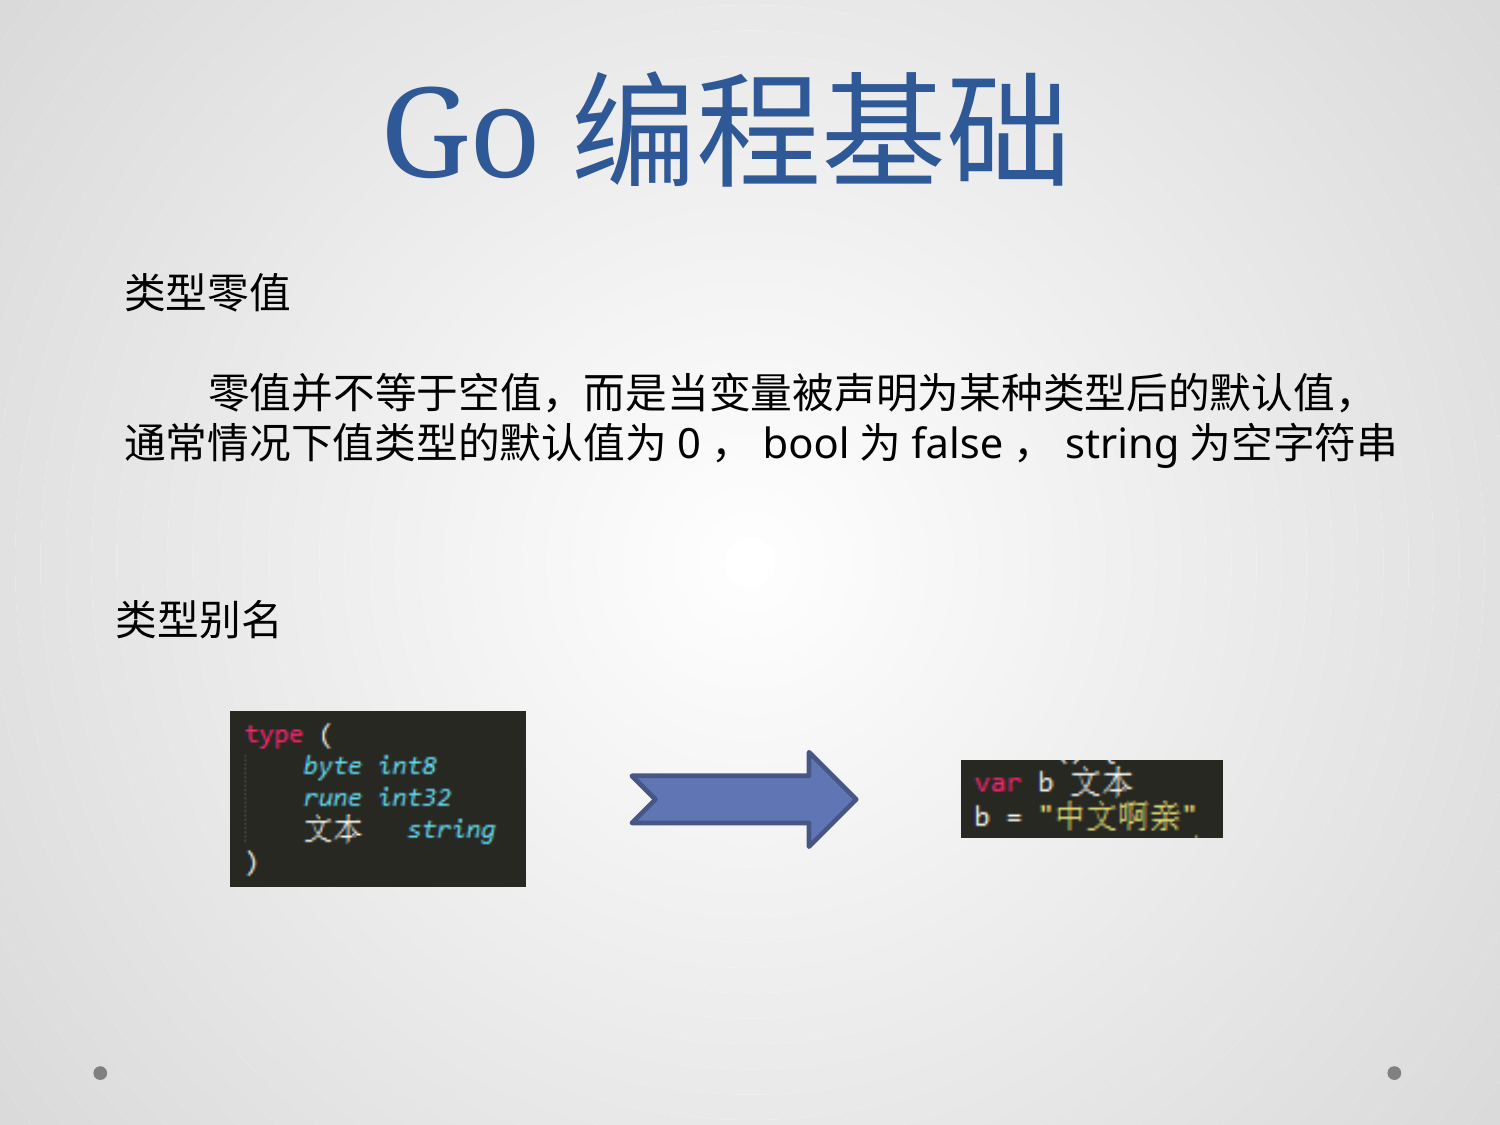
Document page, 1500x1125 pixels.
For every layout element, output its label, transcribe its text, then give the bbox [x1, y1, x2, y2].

text_box 类型别名 [101, 586, 298, 651]
picture [960, 760, 1223, 839]
picture [229, 711, 526, 888]
text_box 类型零值 零值并不等于空值，而是当变量被声明为某种类型后的默认值， 通常情况下值类型的默认值为0，bool为false，string为空字符串 [109, 259, 1414, 475]
title Go编程基础 [242, 42, 1211, 210]
text_box [629, 750, 859, 849]
